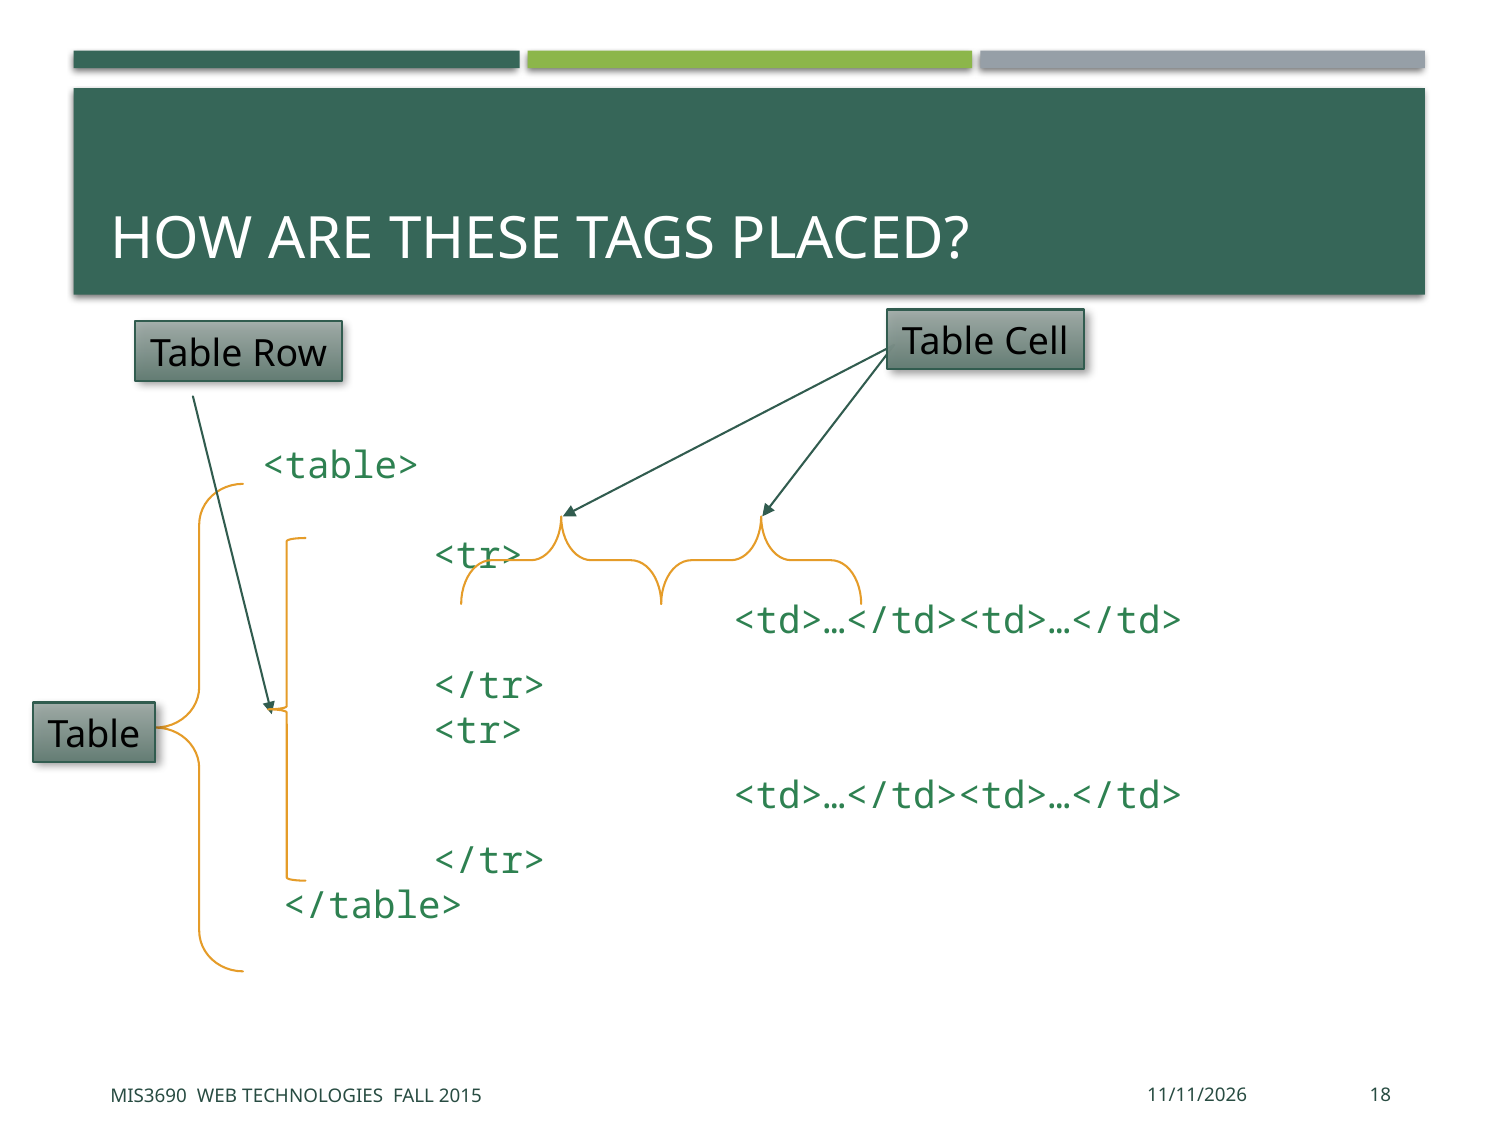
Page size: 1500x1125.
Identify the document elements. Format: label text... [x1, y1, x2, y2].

text_box [762, 355, 885, 517]
text_box [460, 515, 661, 605]
text_box [167, 491, 244, 973]
text_box Table Cell [886, 308, 1085, 370]
text_box [660, 515, 863, 605]
text_box [562, 348, 885, 517]
slide_number 18 [1279, 1065, 1406, 1125]
text_box <table> <tr> <td>…</td><td>…</td> </tr> <tr> <td>…</td><td>…</td> </tr> </table> [217, 433, 1343, 1084]
text_box [191, 395, 275, 709]
text_box [266, 536, 307, 882]
text_box Table [32, 701, 156, 763]
text_box Table Row [134, 320, 343, 382]
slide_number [911, 1084, 1262, 1125]
footer MIS3690 Web Technologies Fall 2015 [95, 1064, 895, 1125]
text_box [218, 482, 244, 590]
title How are these tags placed? [95, 99, 1406, 278]
